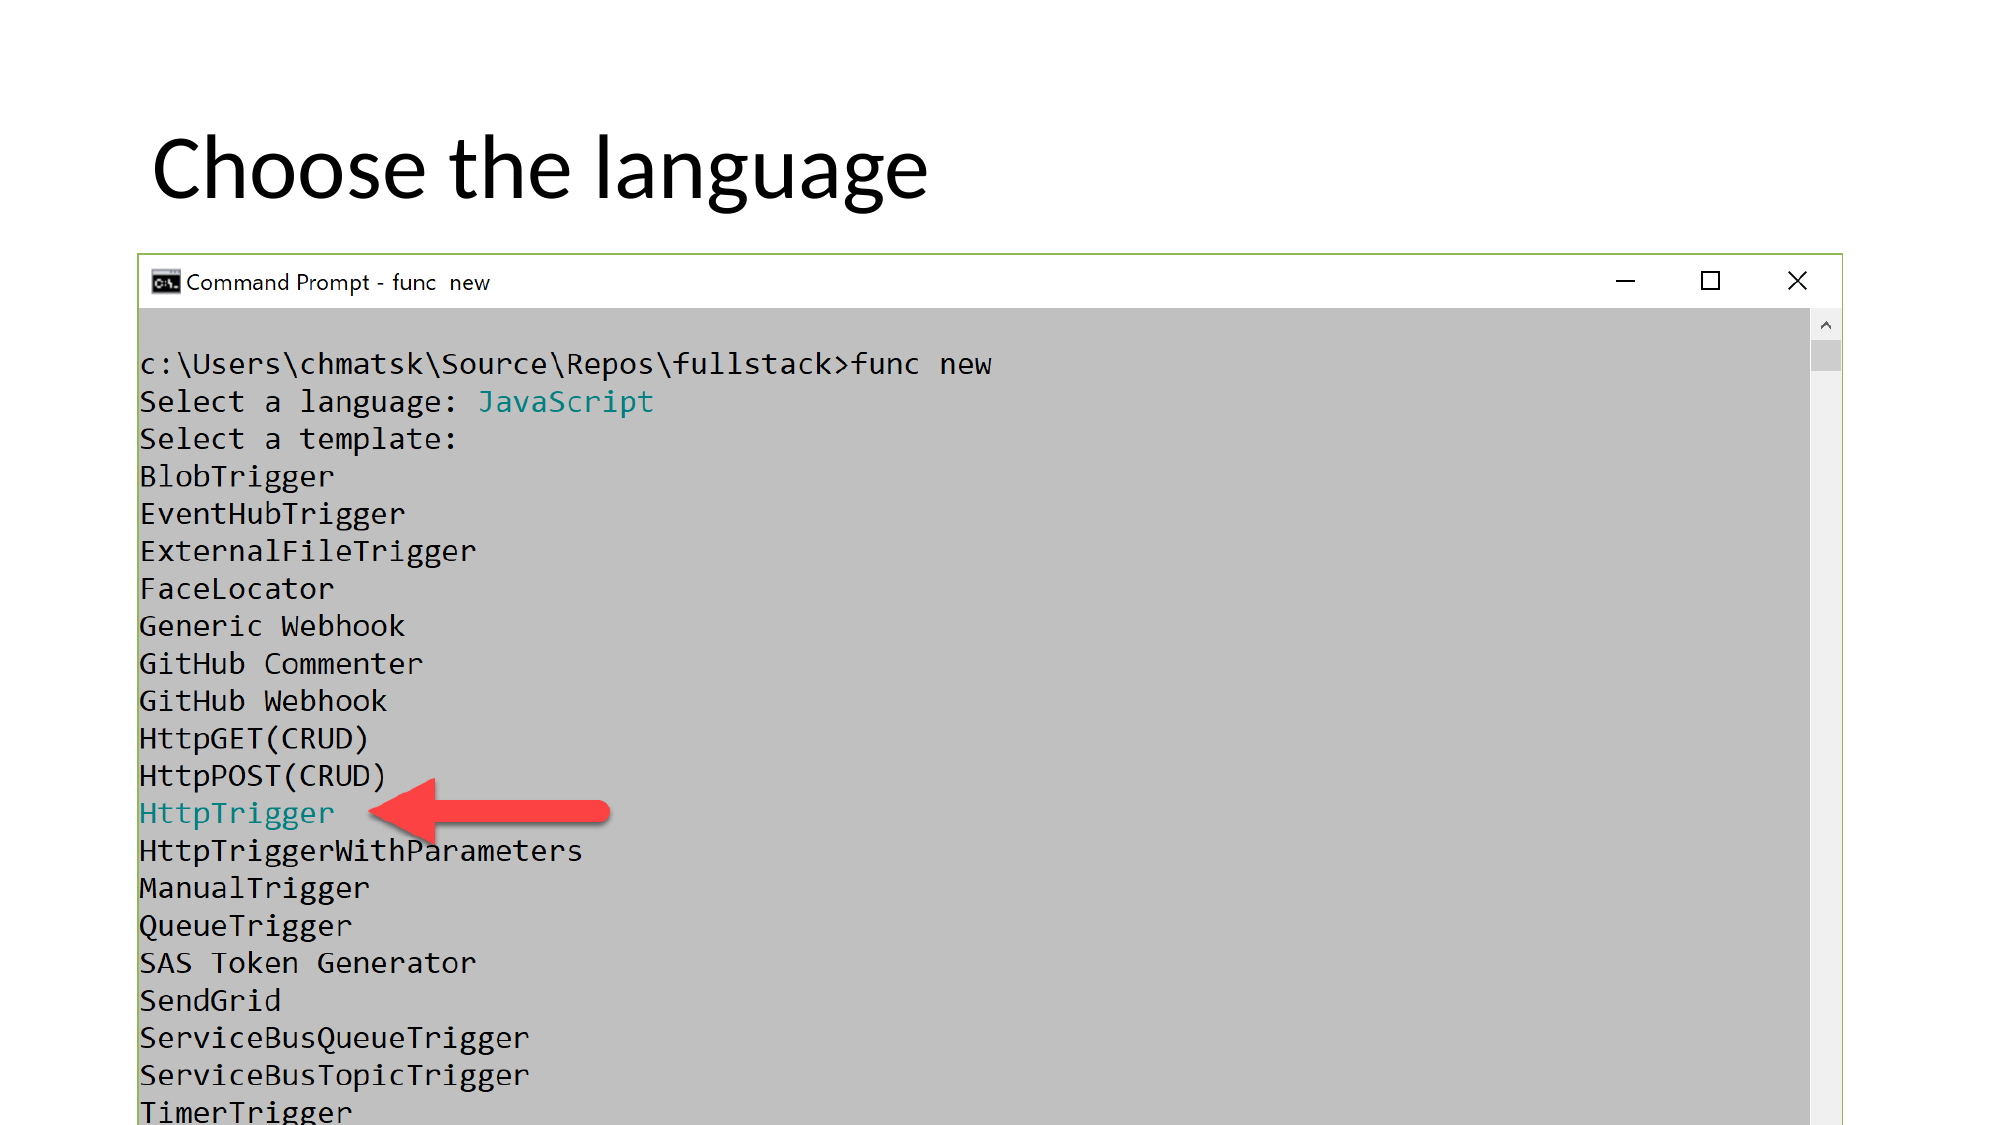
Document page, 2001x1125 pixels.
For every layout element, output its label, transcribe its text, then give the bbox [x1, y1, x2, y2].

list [137, 252, 1844, 1125]
title Choose the language [137, 59, 1863, 278]
